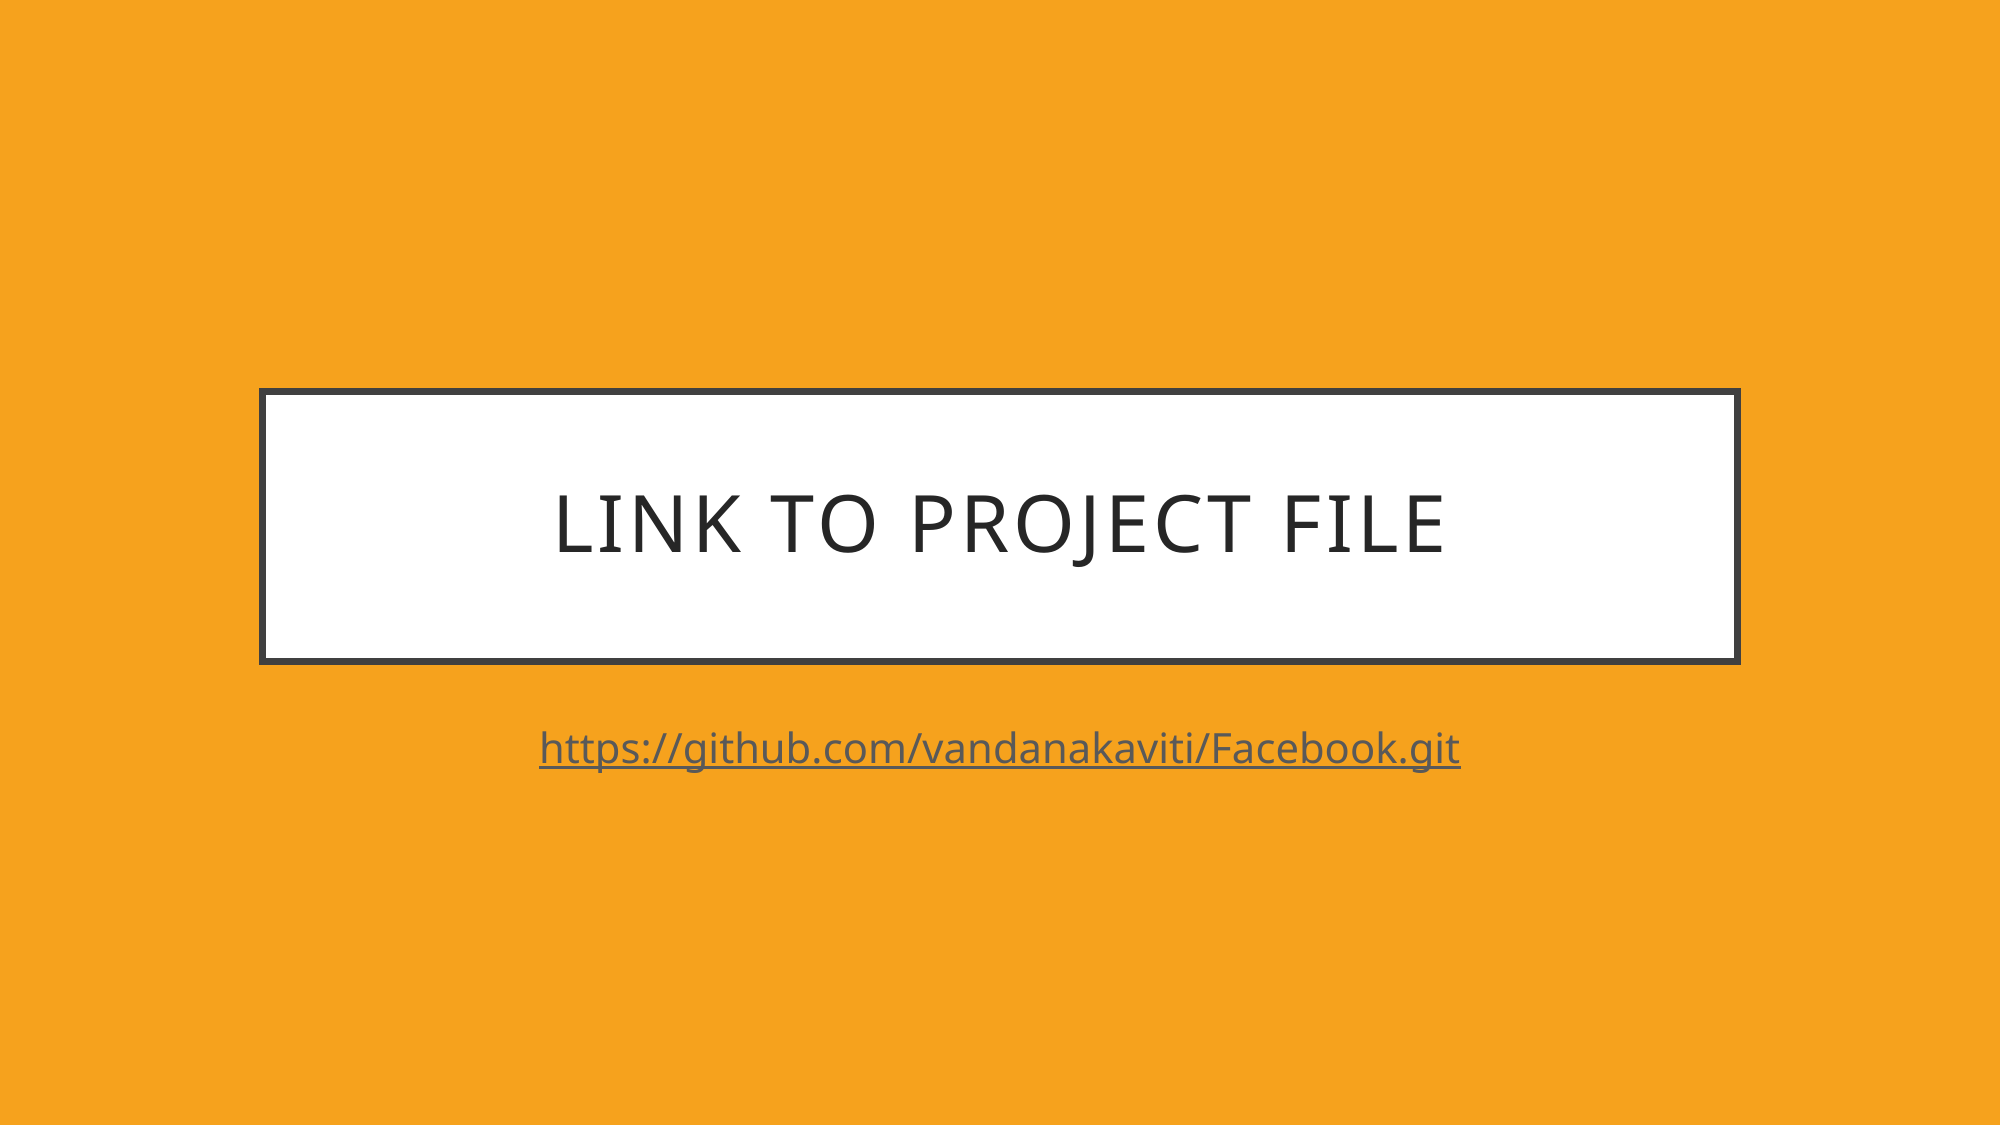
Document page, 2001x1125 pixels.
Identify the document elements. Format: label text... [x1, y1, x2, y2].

list https://github.com/vandanakaviti/Facebook.git [442, 713, 1558, 922]
title Link to Project file [259, 388, 1741, 665]
